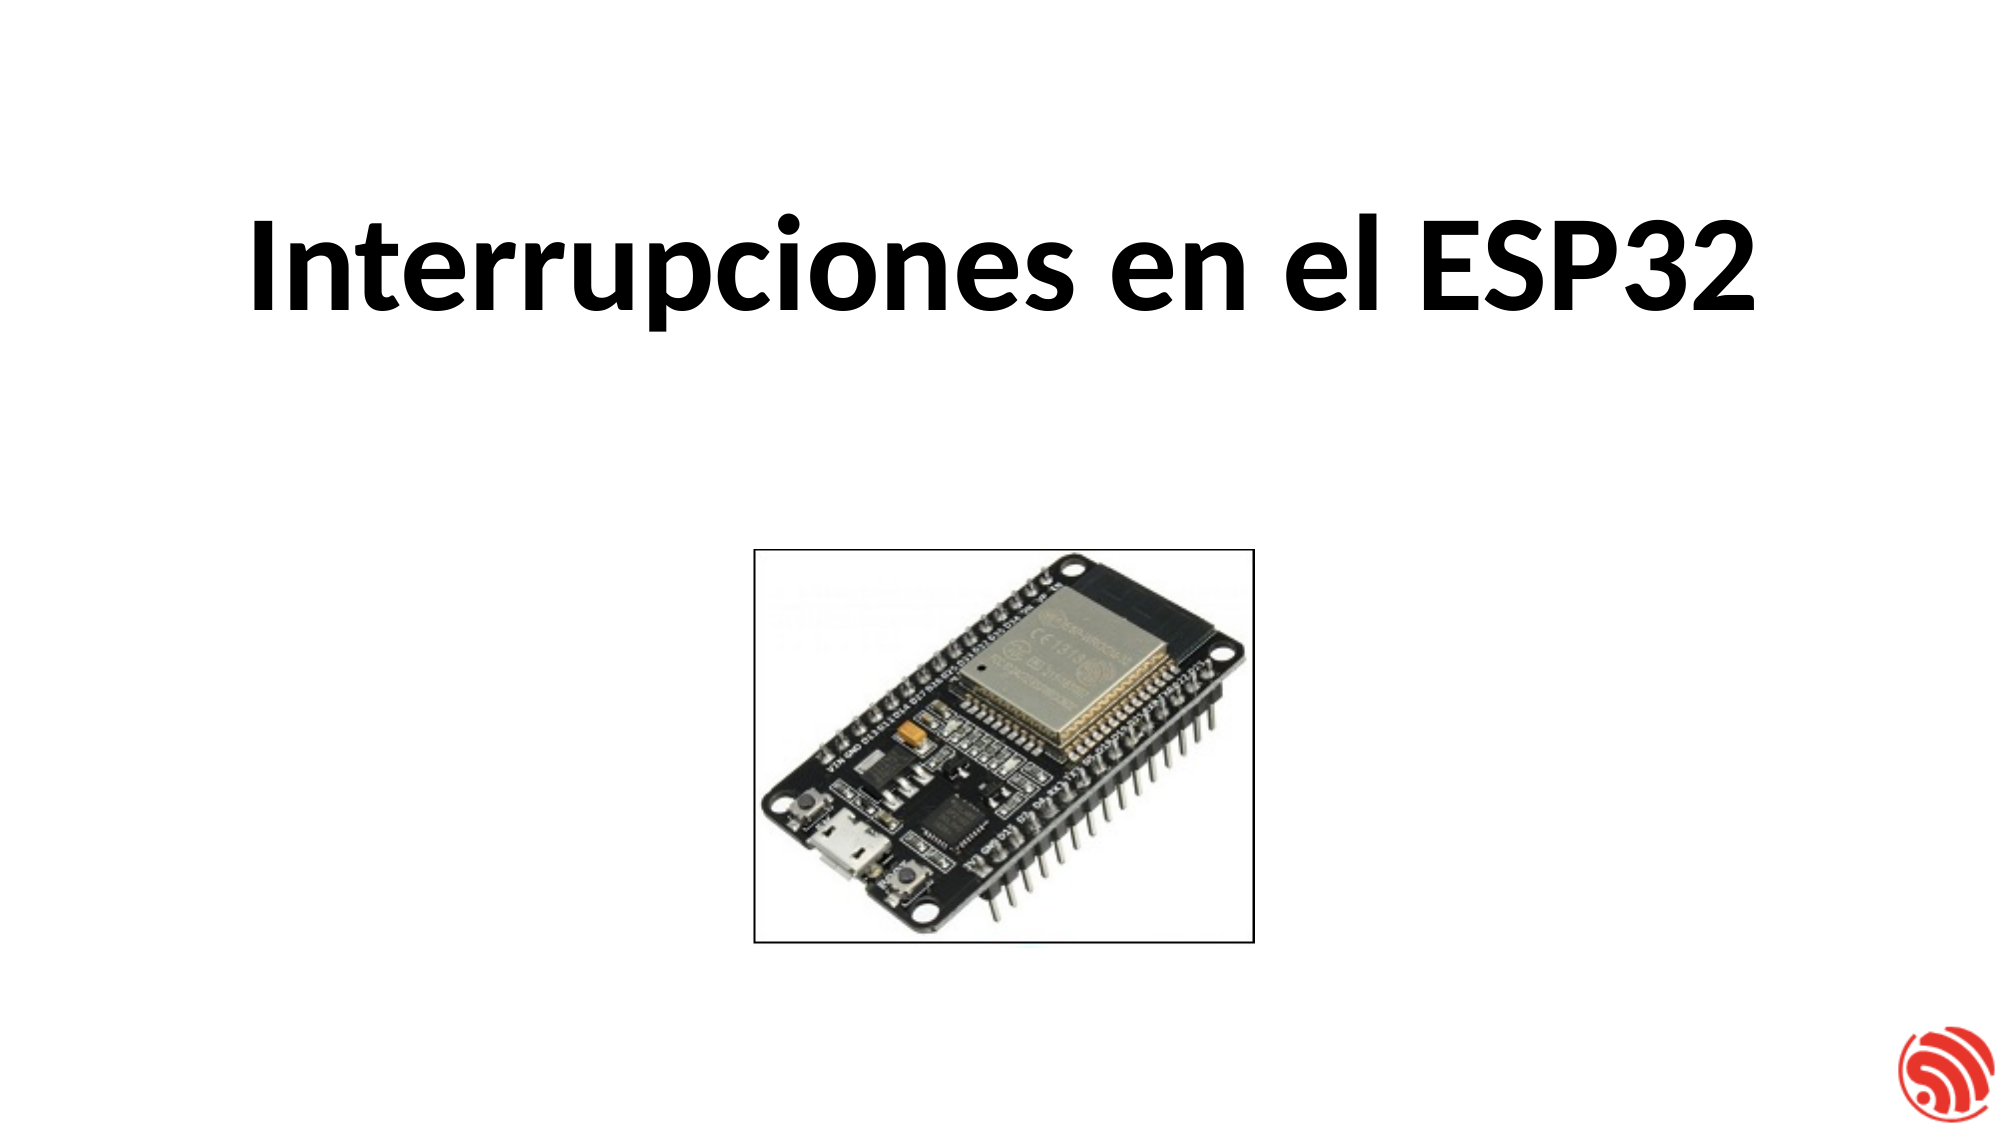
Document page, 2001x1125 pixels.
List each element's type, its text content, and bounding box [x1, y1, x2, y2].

picture [751, 549, 1255, 948]
title Interrupciones en el ESP32 [225, 186, 1782, 348]
picture [1897, 1024, 1998, 1125]
